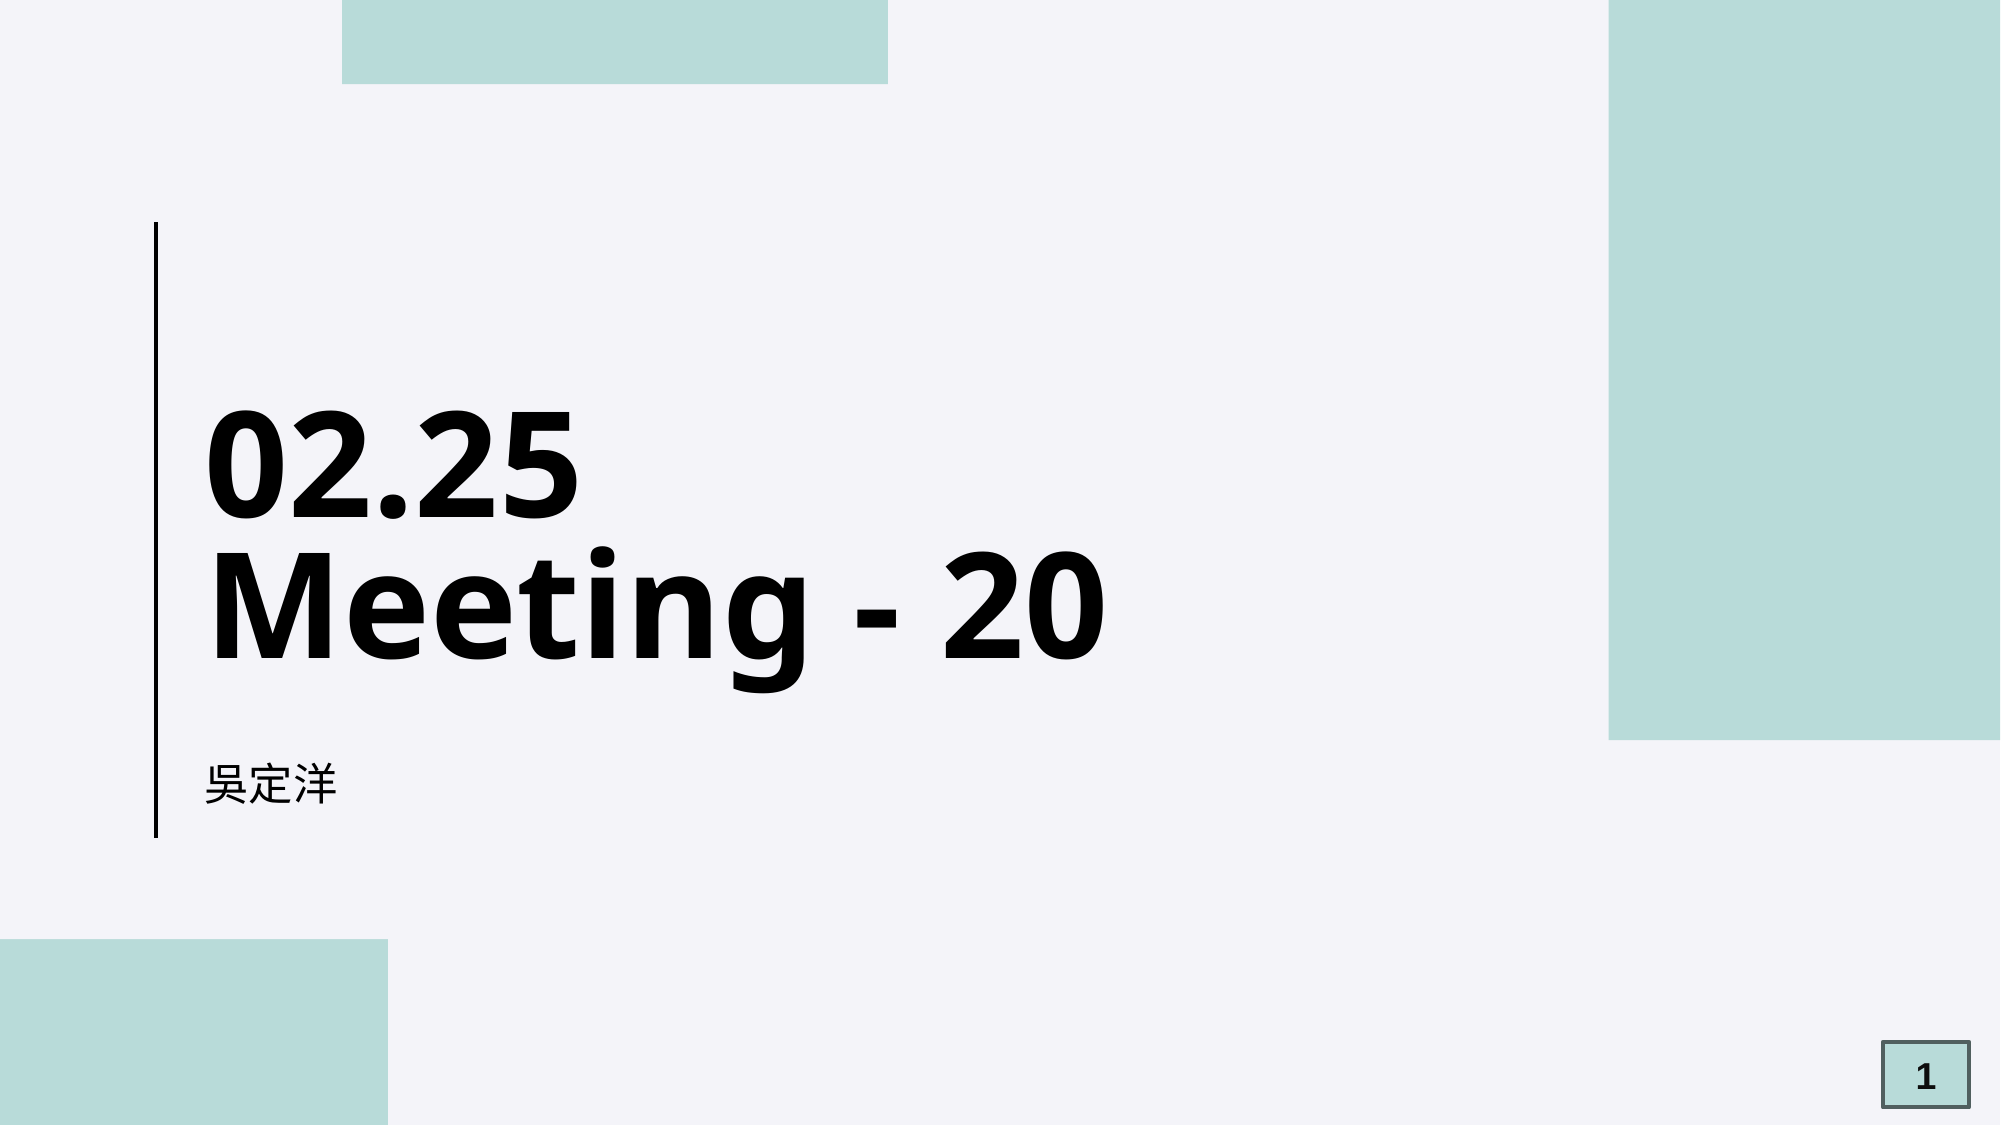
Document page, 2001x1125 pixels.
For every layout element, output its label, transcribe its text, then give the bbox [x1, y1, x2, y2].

subtitle 吳定洋 [184, 736, 1244, 846]
text_box [0, 939, 388, 1125]
text_box 1 [1881, 1040, 1971, 1109]
title 02.25 Meeting - 20 [184, 240, 1244, 707]
